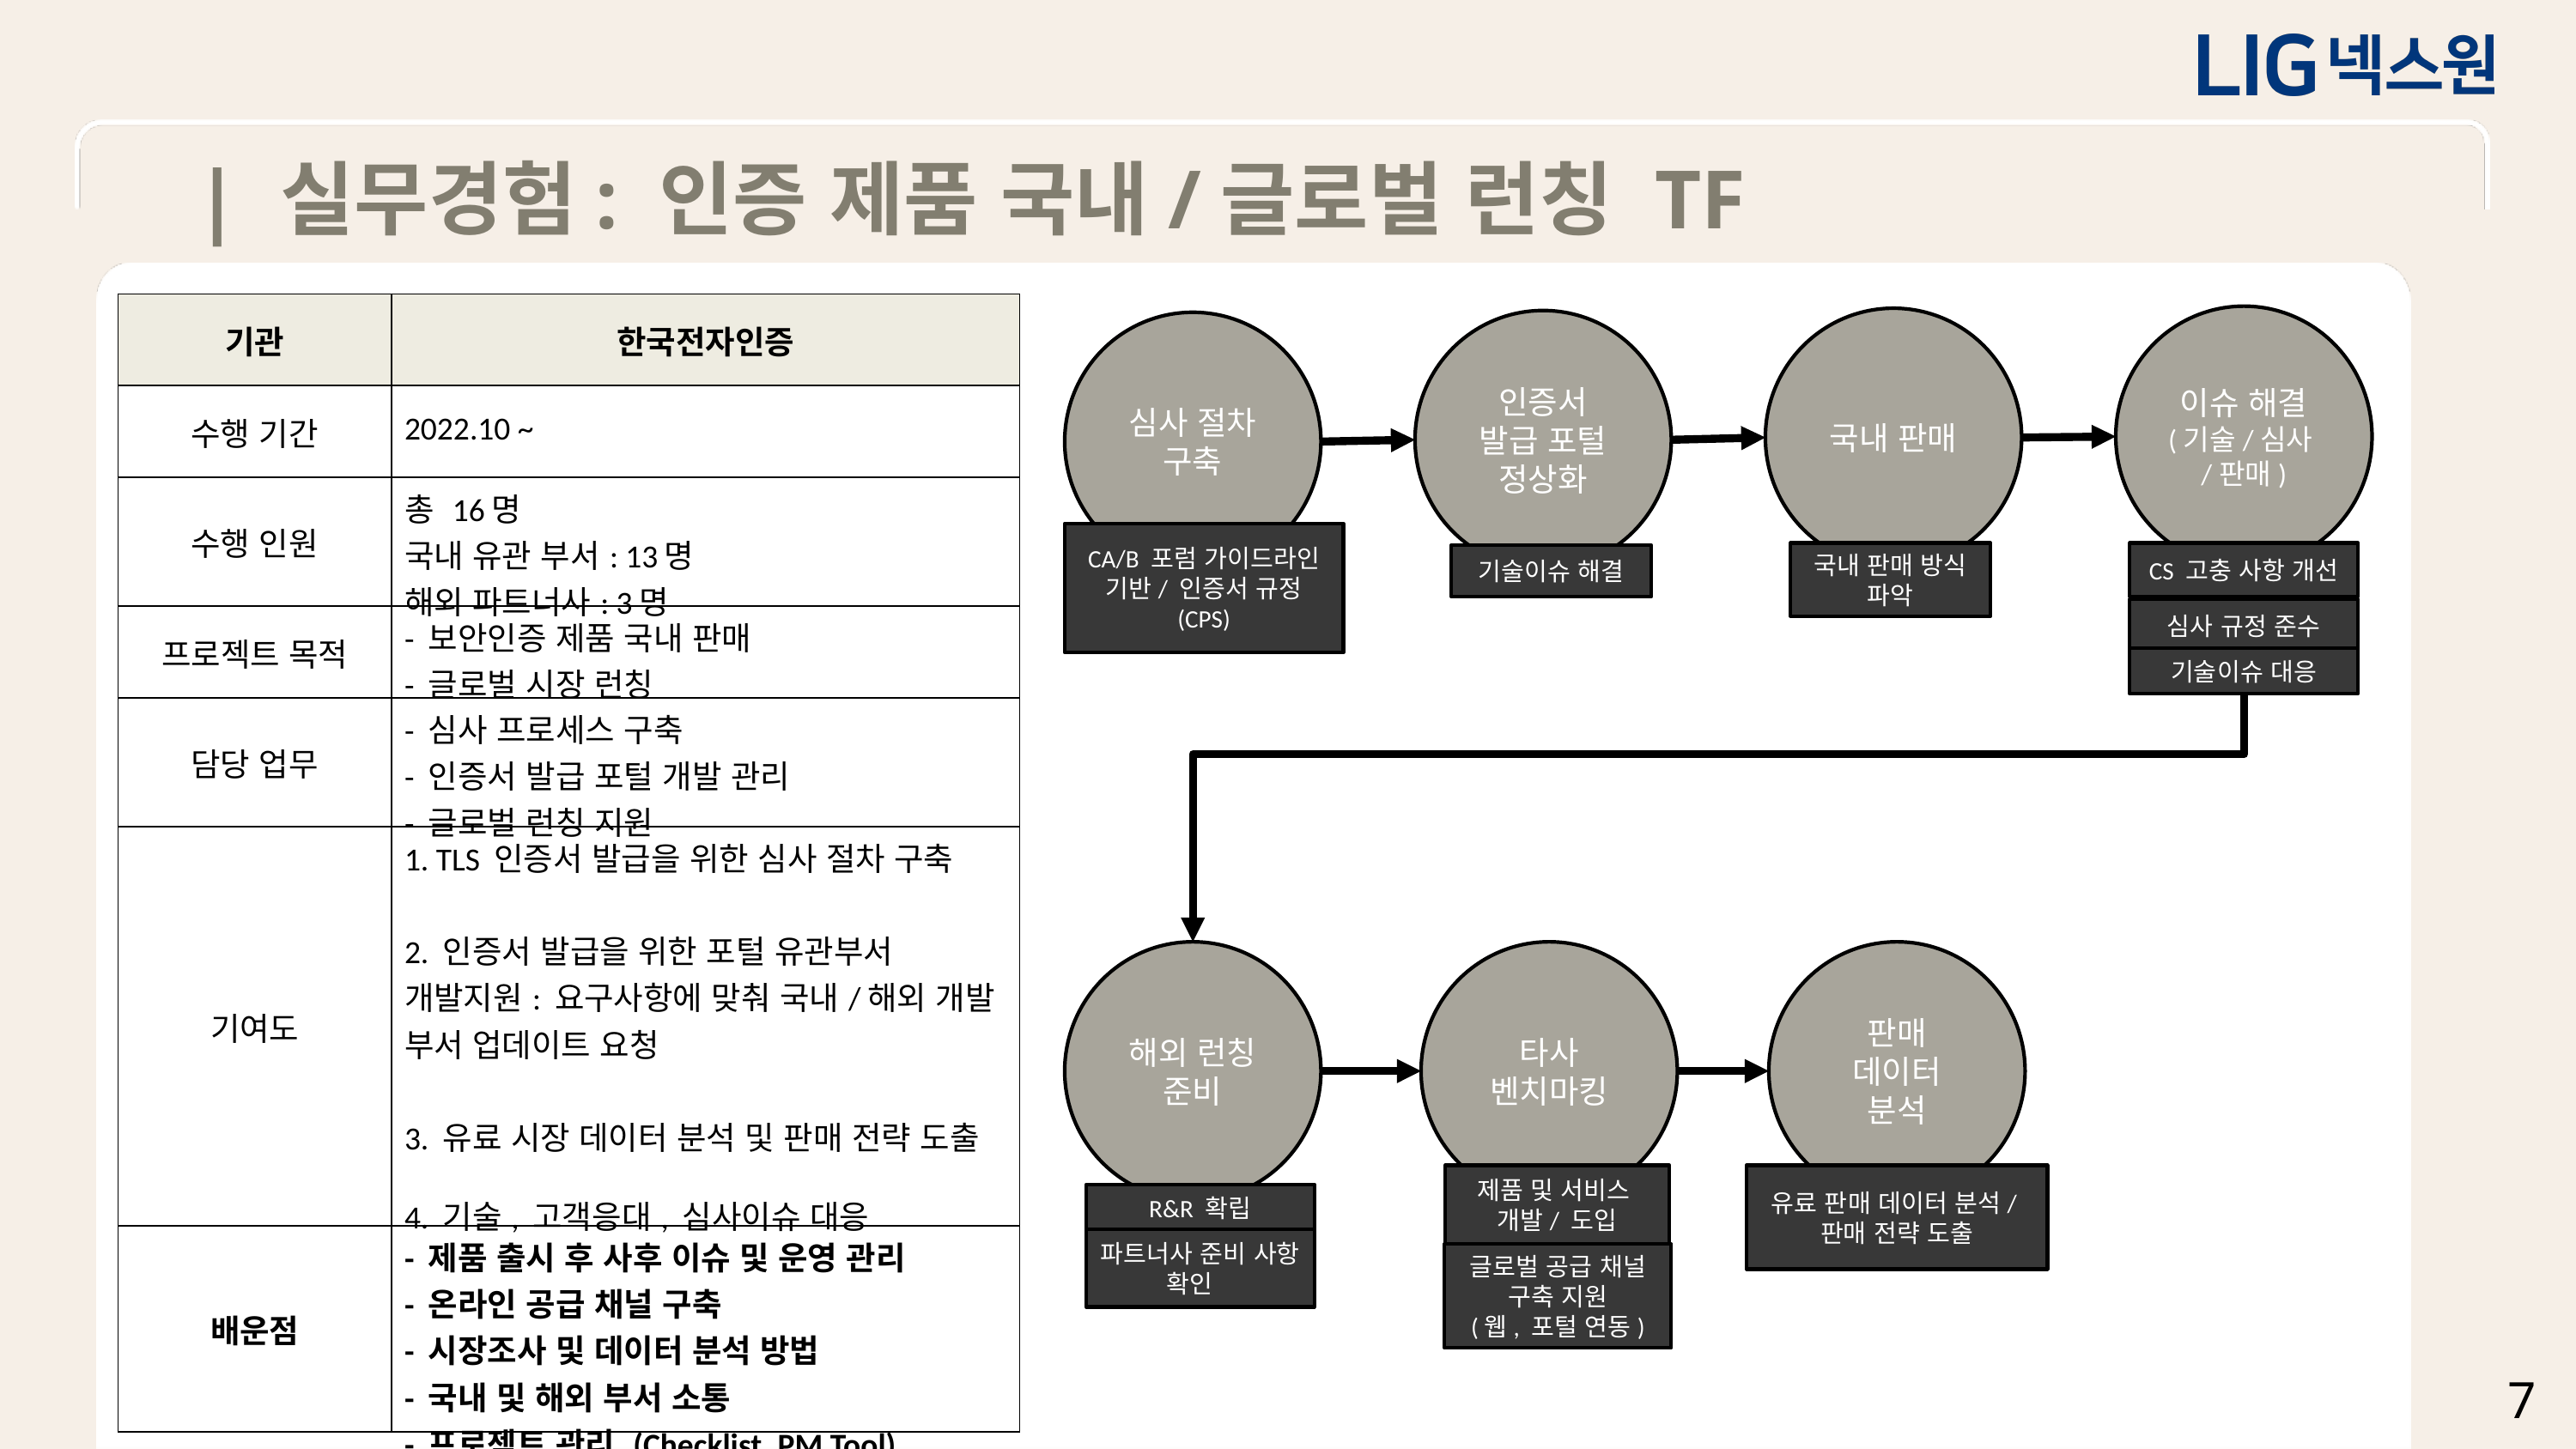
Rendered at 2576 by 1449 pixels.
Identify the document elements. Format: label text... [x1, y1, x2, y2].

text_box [1064, 306, 2372, 1449]
text_box 7 [2494, 1361, 2576, 1435]
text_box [75, 119, 2490, 209]
text_box | 실무경험: 인증 제품 국내/글로벌 런칭 TF [183, 142, 2576, 252]
picture [2198, 33, 2494, 97]
picture [96, 263, 2411, 1449]
